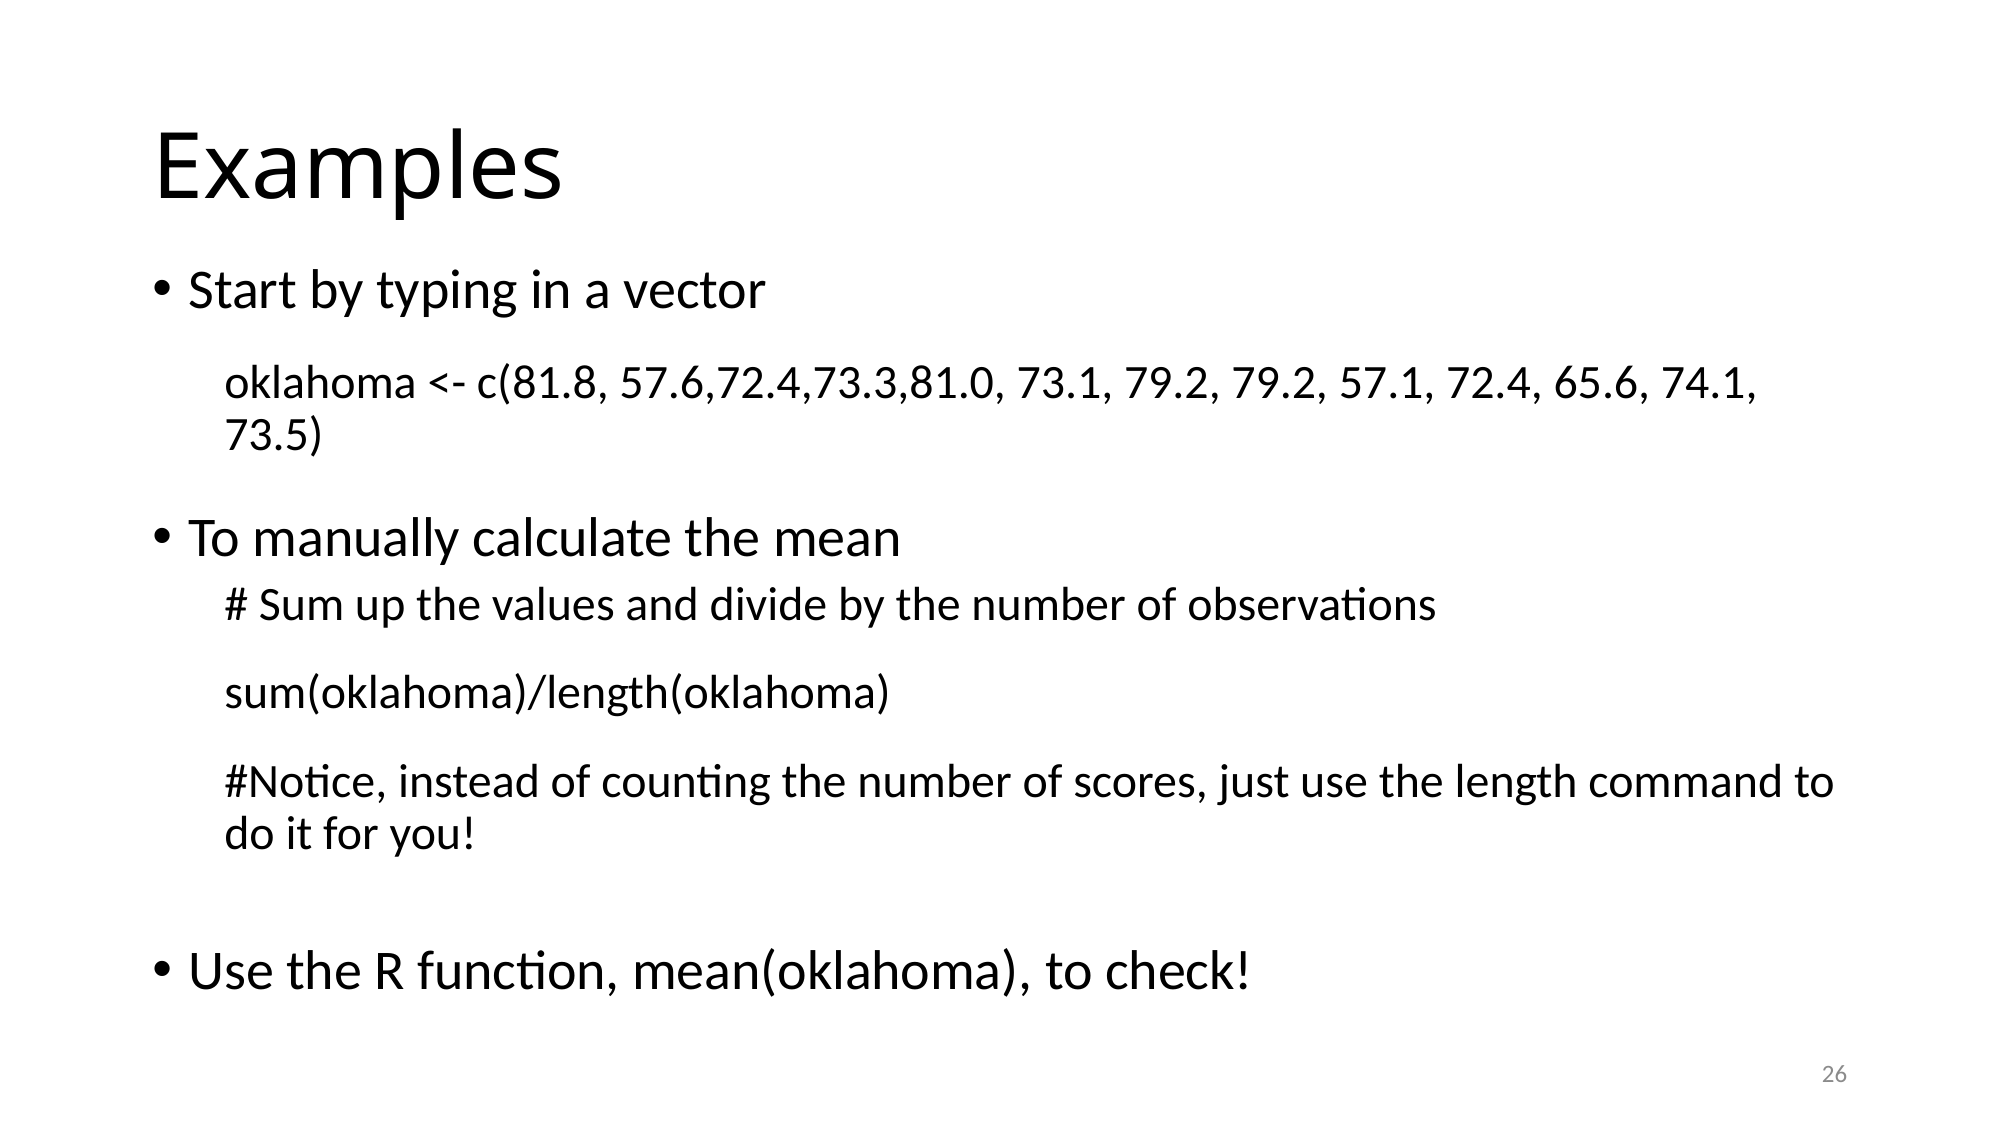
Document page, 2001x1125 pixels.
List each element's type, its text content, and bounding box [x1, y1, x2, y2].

slide_number 26 [1412, 1042, 1863, 1103]
list Start by typing in a vector oklahoma <- c(81.8, 57.6,72.4,73.3,81.0, 73.1, 79.2, 79.2, 57.1, 72.4, 65.6, 74.1, 73.5) To manually calculate the mean # Sum up the values and divide by the number of observations sum(oklahoma)/length(oklahoma) #Notice, instead of counting the number of scores, just use the length command to do it for you! Use the R function, mean(oklahoma), to check! [137, 252, 1863, 1014]
title Examples [137, 59, 1863, 252]
